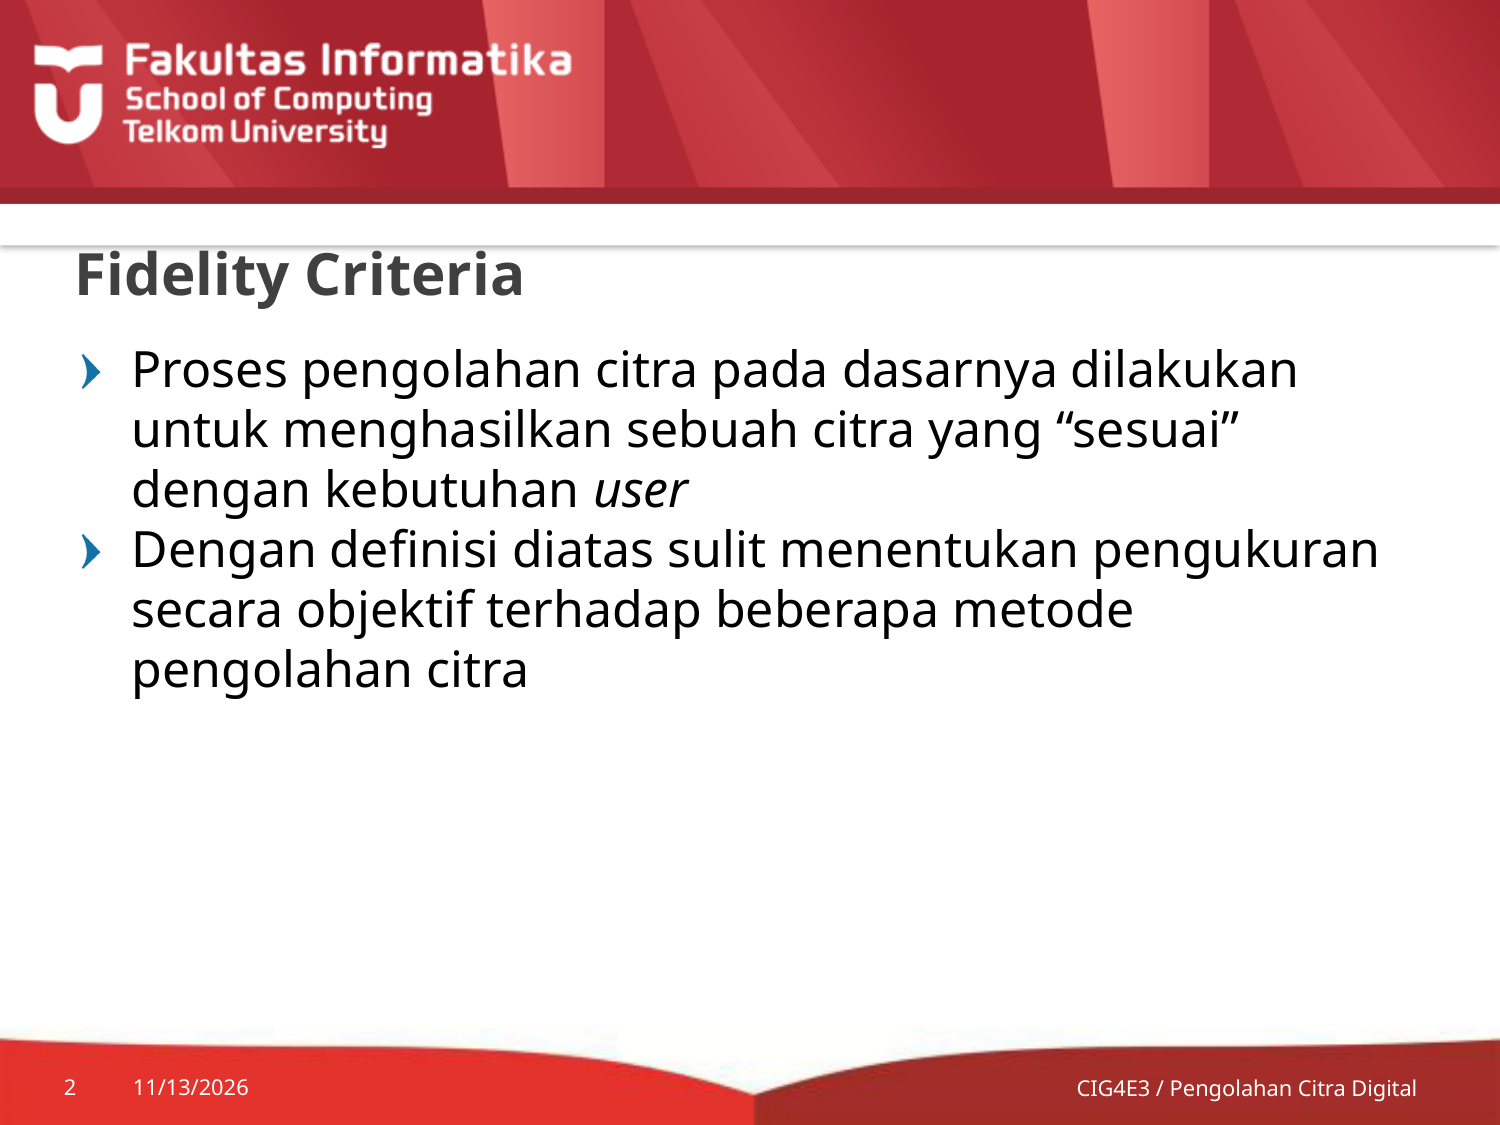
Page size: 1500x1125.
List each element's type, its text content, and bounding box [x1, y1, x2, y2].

title Fidelity Criteria [59, 219, 1426, 325]
list Proses pengolahan citra pada dasarnya dilakukan untuk menghasilkan sebuah citra yang “sesuai” dengan kebutuhan user Dengan definisi diatas sulit menentukan pengukuran secara objektif terhadap beberapa metode pengolahan citra [60, 329, 1426, 990]
picture [75, 523, 104, 571]
picture [75, 343, 104, 391]
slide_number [132, 1058, 403, 1119]
slide_number 2 [63, 1058, 123, 1119]
picture [0, 1024, 1500, 1125]
picture [0, 0, 1500, 203]
